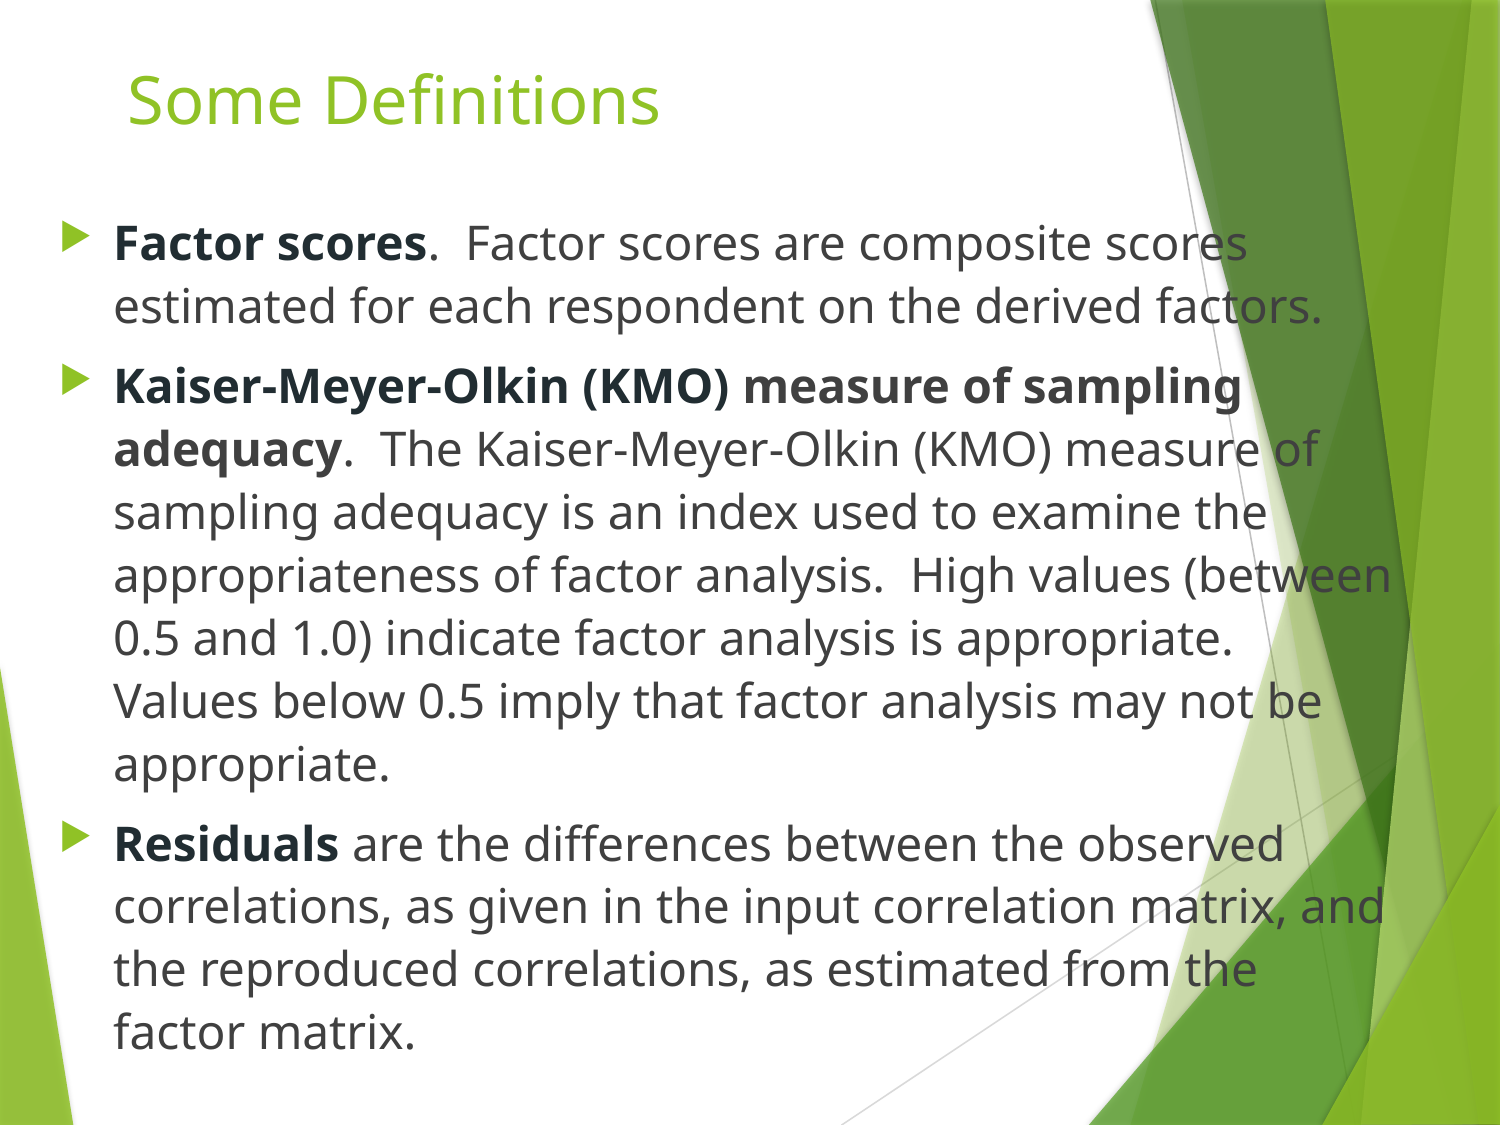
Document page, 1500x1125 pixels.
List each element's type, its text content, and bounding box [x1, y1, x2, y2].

title Some Definitions [112, 50, 1388, 175]
list Factor scores. Factor scores are composite scores estimated for each respondent on the derived factors. Kaiser-Meyer-Olkin (KMO) measure of sampling adequacy. The Kaiser-Meyer-Olkin (KMO) measure of sampling adequacy is an index used to examine the appropriateness of factor analysis. High values (between 0.5 and 1.0) indicate factor analysis is appropriate. Values below 0.5 imply that factor analysis may not be appropriate. Residuals are the differences between the observed correlations, as given in the input correlation matrix, and the reproduced correlations, as estimated from the factor matrix. [43, 200, 1413, 1075]
